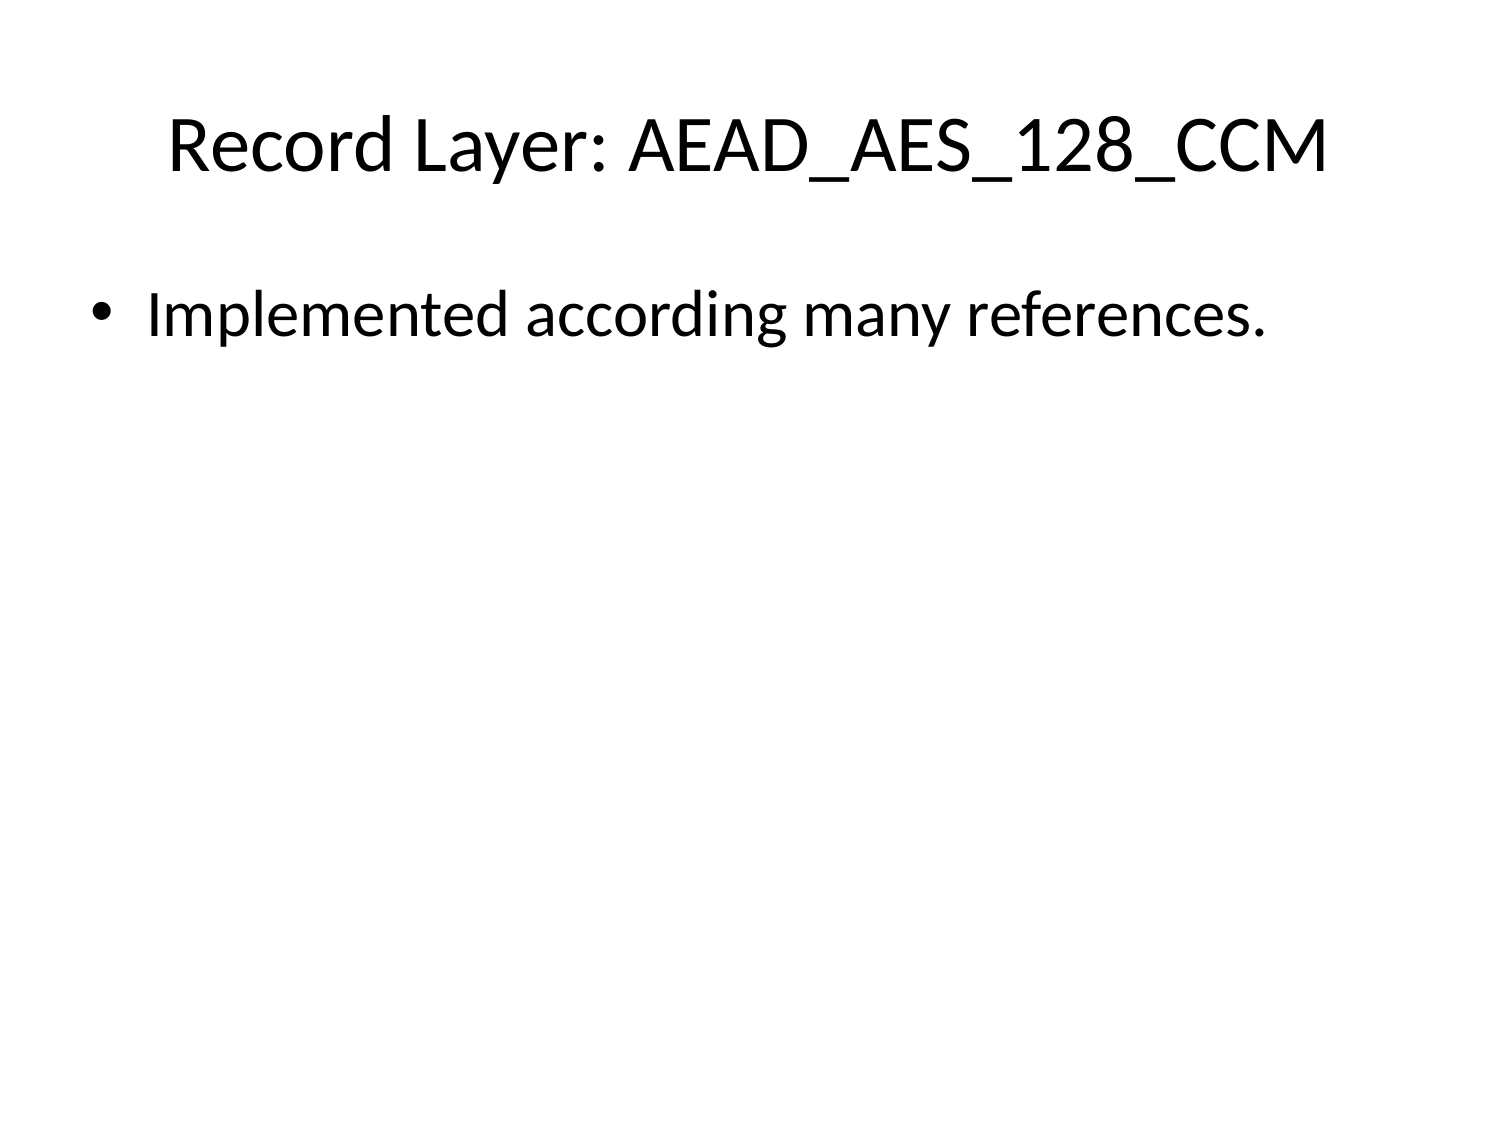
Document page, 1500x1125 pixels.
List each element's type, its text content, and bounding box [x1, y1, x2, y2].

list Implemented according many references. [75, 262, 1425, 1005]
title Record Layer: AEAD_AES_128_CCM [75, 45, 1425, 233]
